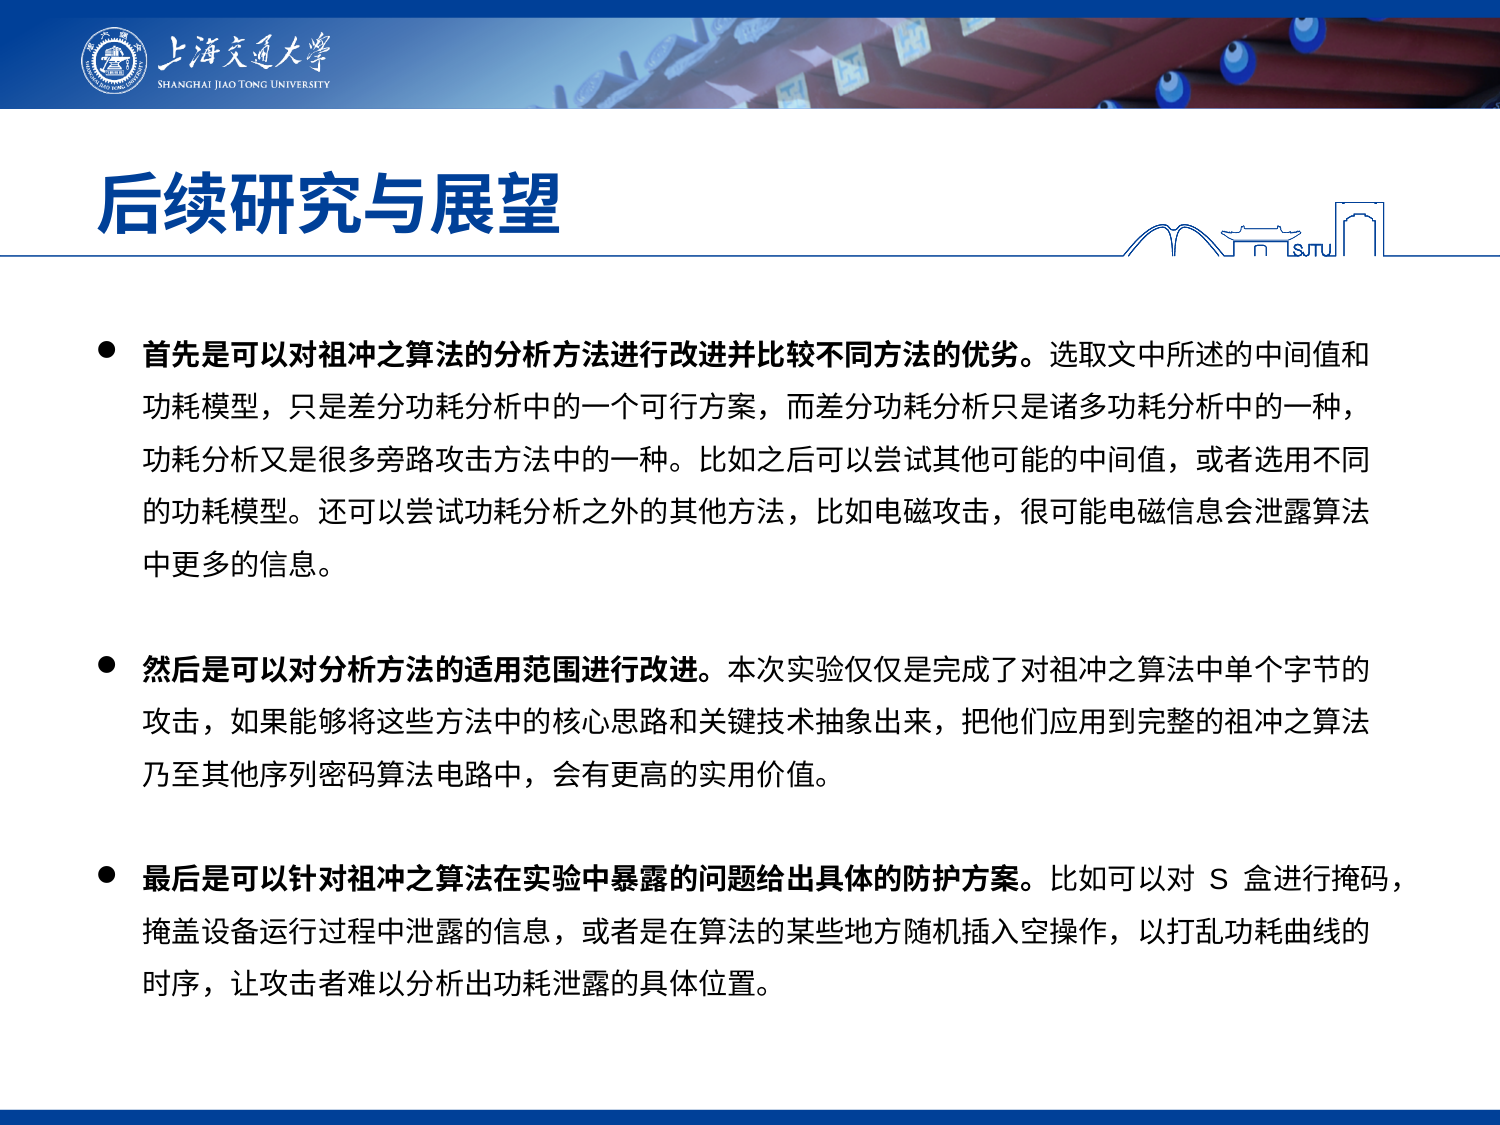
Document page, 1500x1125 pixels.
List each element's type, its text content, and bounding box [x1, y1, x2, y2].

title 后续研究与展望 [81, 159, 1455, 254]
picture [0, 18, 1500, 109]
text_box 首先是可以对祖冲之算法的分析方法进行改进并比较不同方法的优劣。选取文中所述的中间值和功耗模型，只是差分功耗分析中的一个可行方案，而差分功耗分析只是诸多功耗分析中的一种，功耗分析又是很多旁路攻击方法中的一种。比如之后可以尝试其他可能的中间值，或者选用不同的功耗模型。还可以尝试功耗分析之外的其他方法，比如电磁攻击，很可能电磁信息会泄露算法中更多的信息。 然后是可以对分析方法的适用范围进行改进。本次实验仅仅是完成了对祖冲之算法中单个字节的攻击，如果能够将这些方法中的核心思路和关键技术抽象出来，把他们应用到完整的祖冲之算法乃至其他序列密码算法电路中，会有更高的实用价值。 最后是可以针对祖冲之算法在实验中暴露的问题给出具体的防护方案。比如可以对 S 盒进行掩码，掩盖设备运行过程中泄露的信息，或者是在算法的某些地方随机插入空操作，以打乱功耗曲线的时序，让攻击者难以分析出功耗泄露的具体位置。 [81, 311, 1406, 1008]
